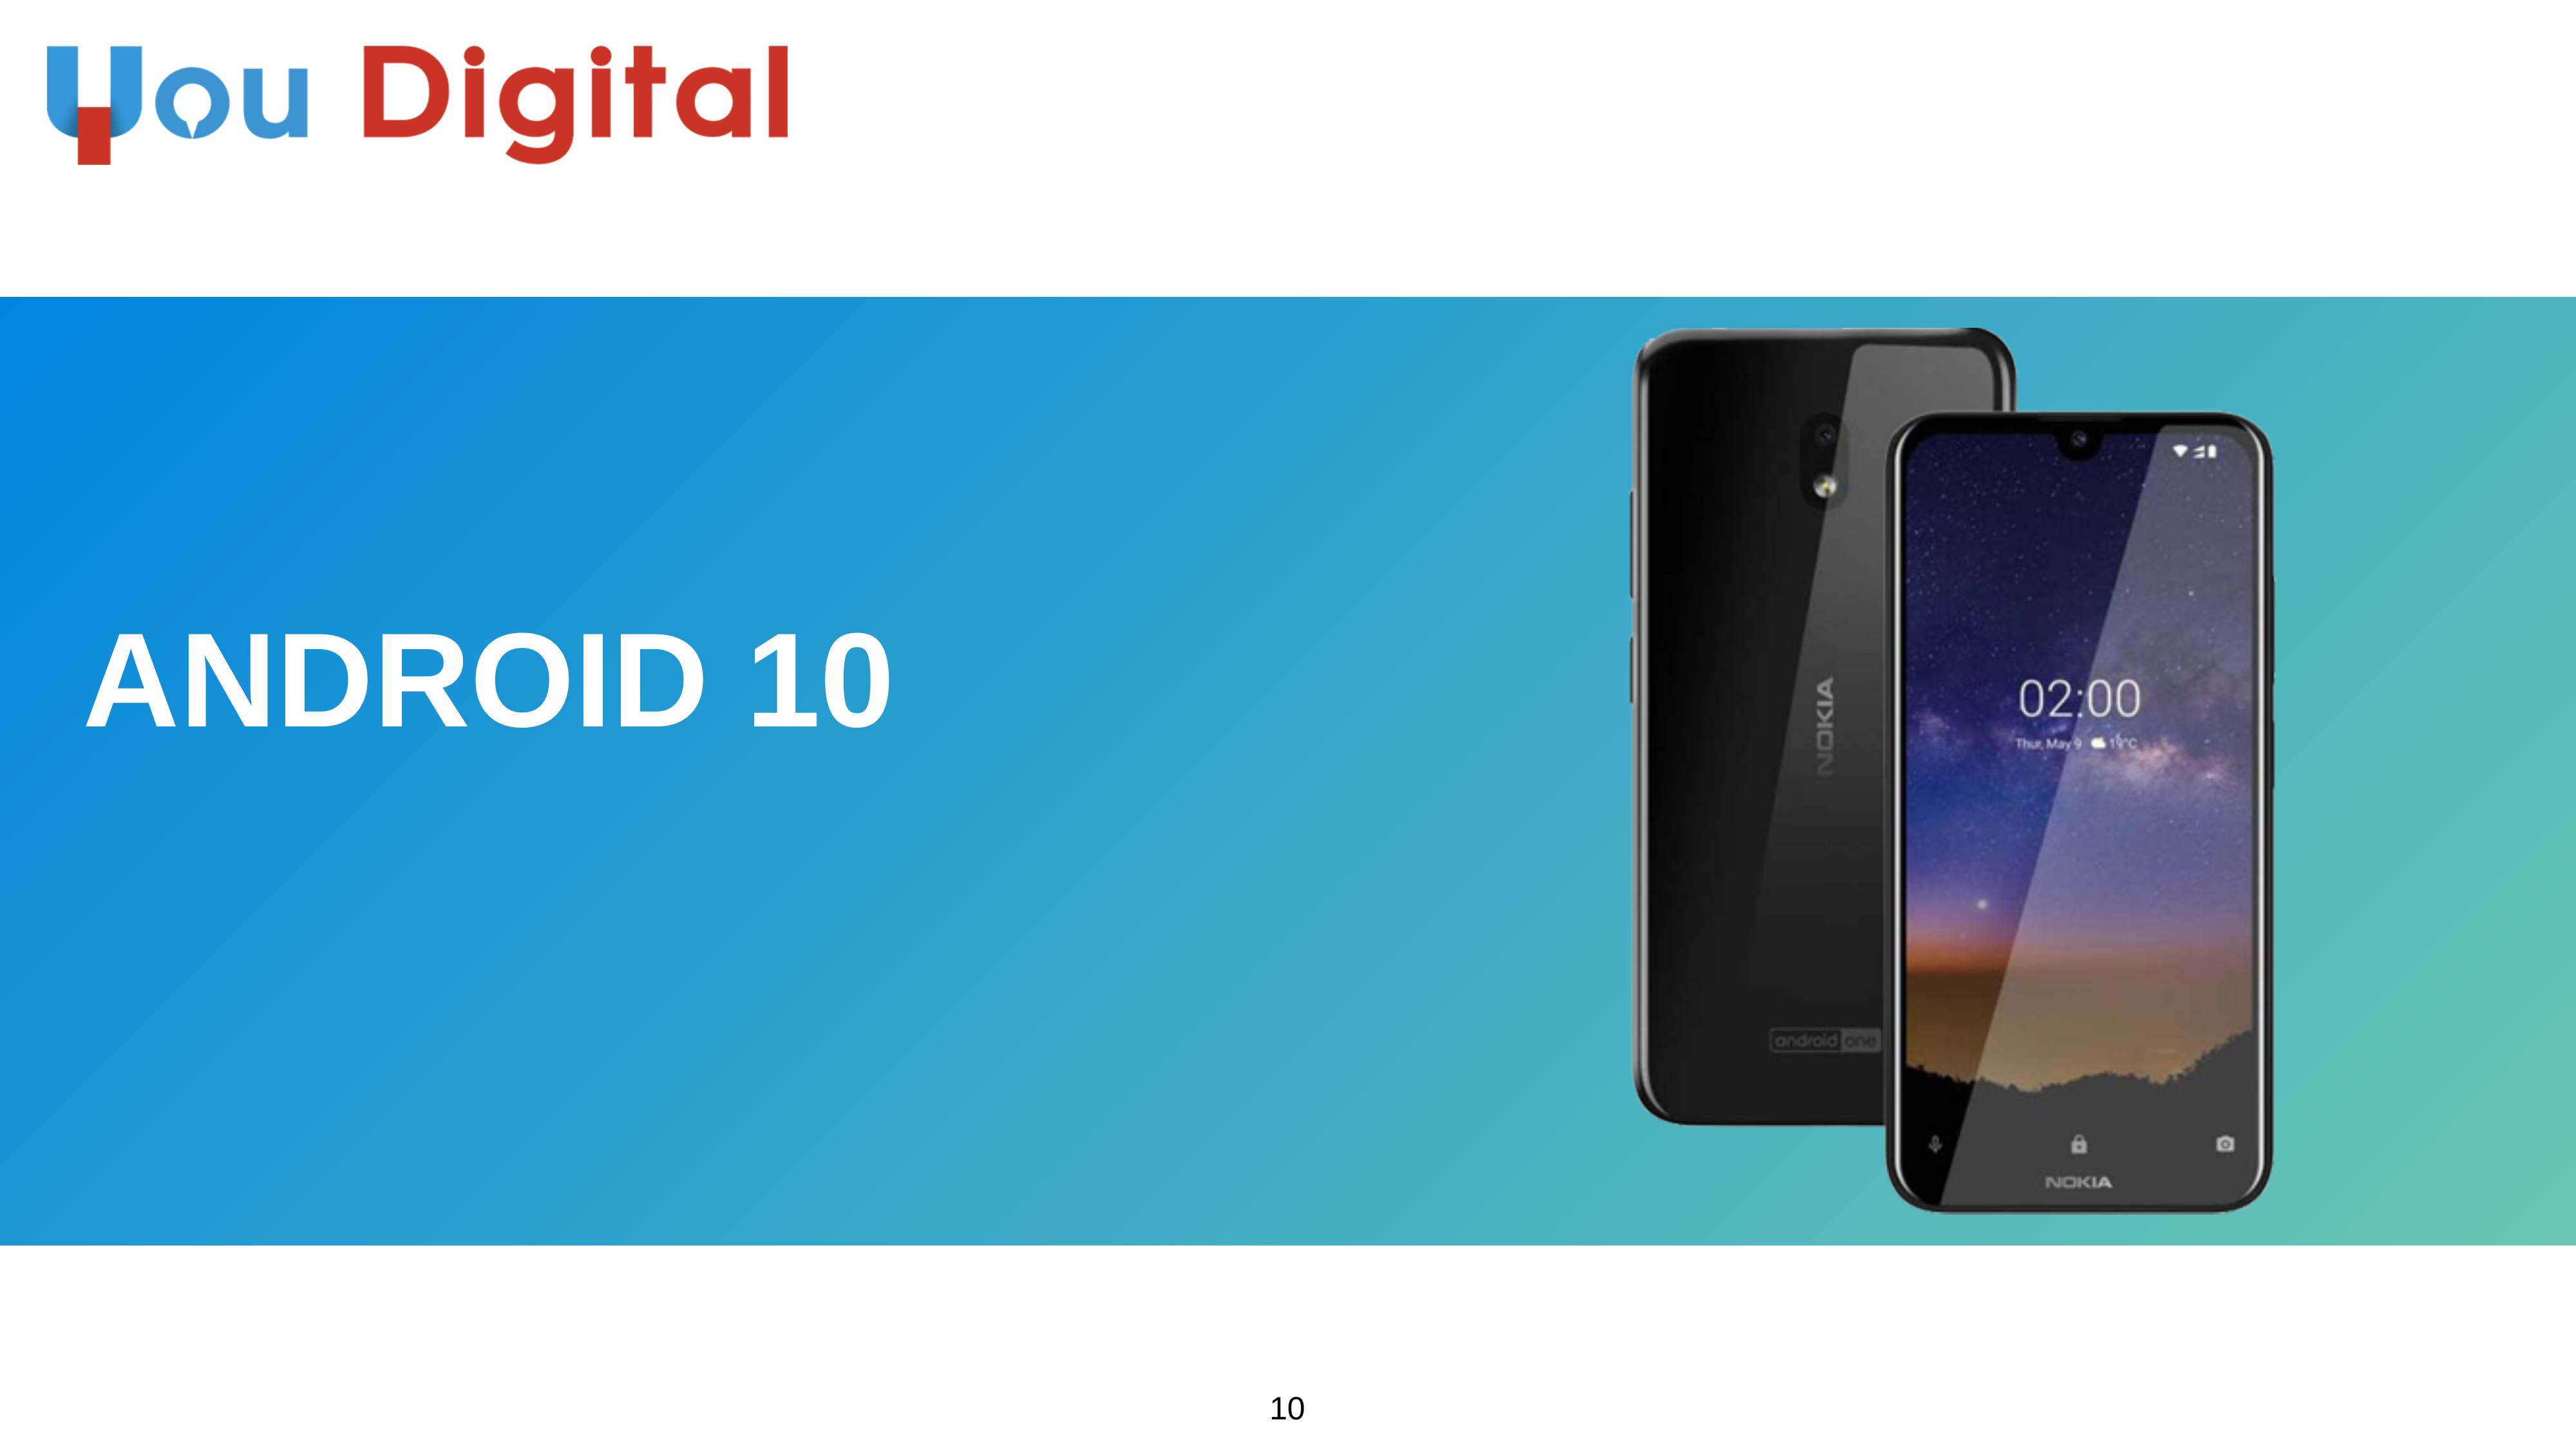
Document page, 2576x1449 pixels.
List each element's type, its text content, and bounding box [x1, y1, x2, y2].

text_box [0, 297, 2576, 1245]
picture [47, 46, 788, 165]
text_box ANDROID 10 [73, 588, 1331, 759]
picture [1567, 328, 2338, 1215]
slide_number 10 [1262, 1381, 1313, 1432]
